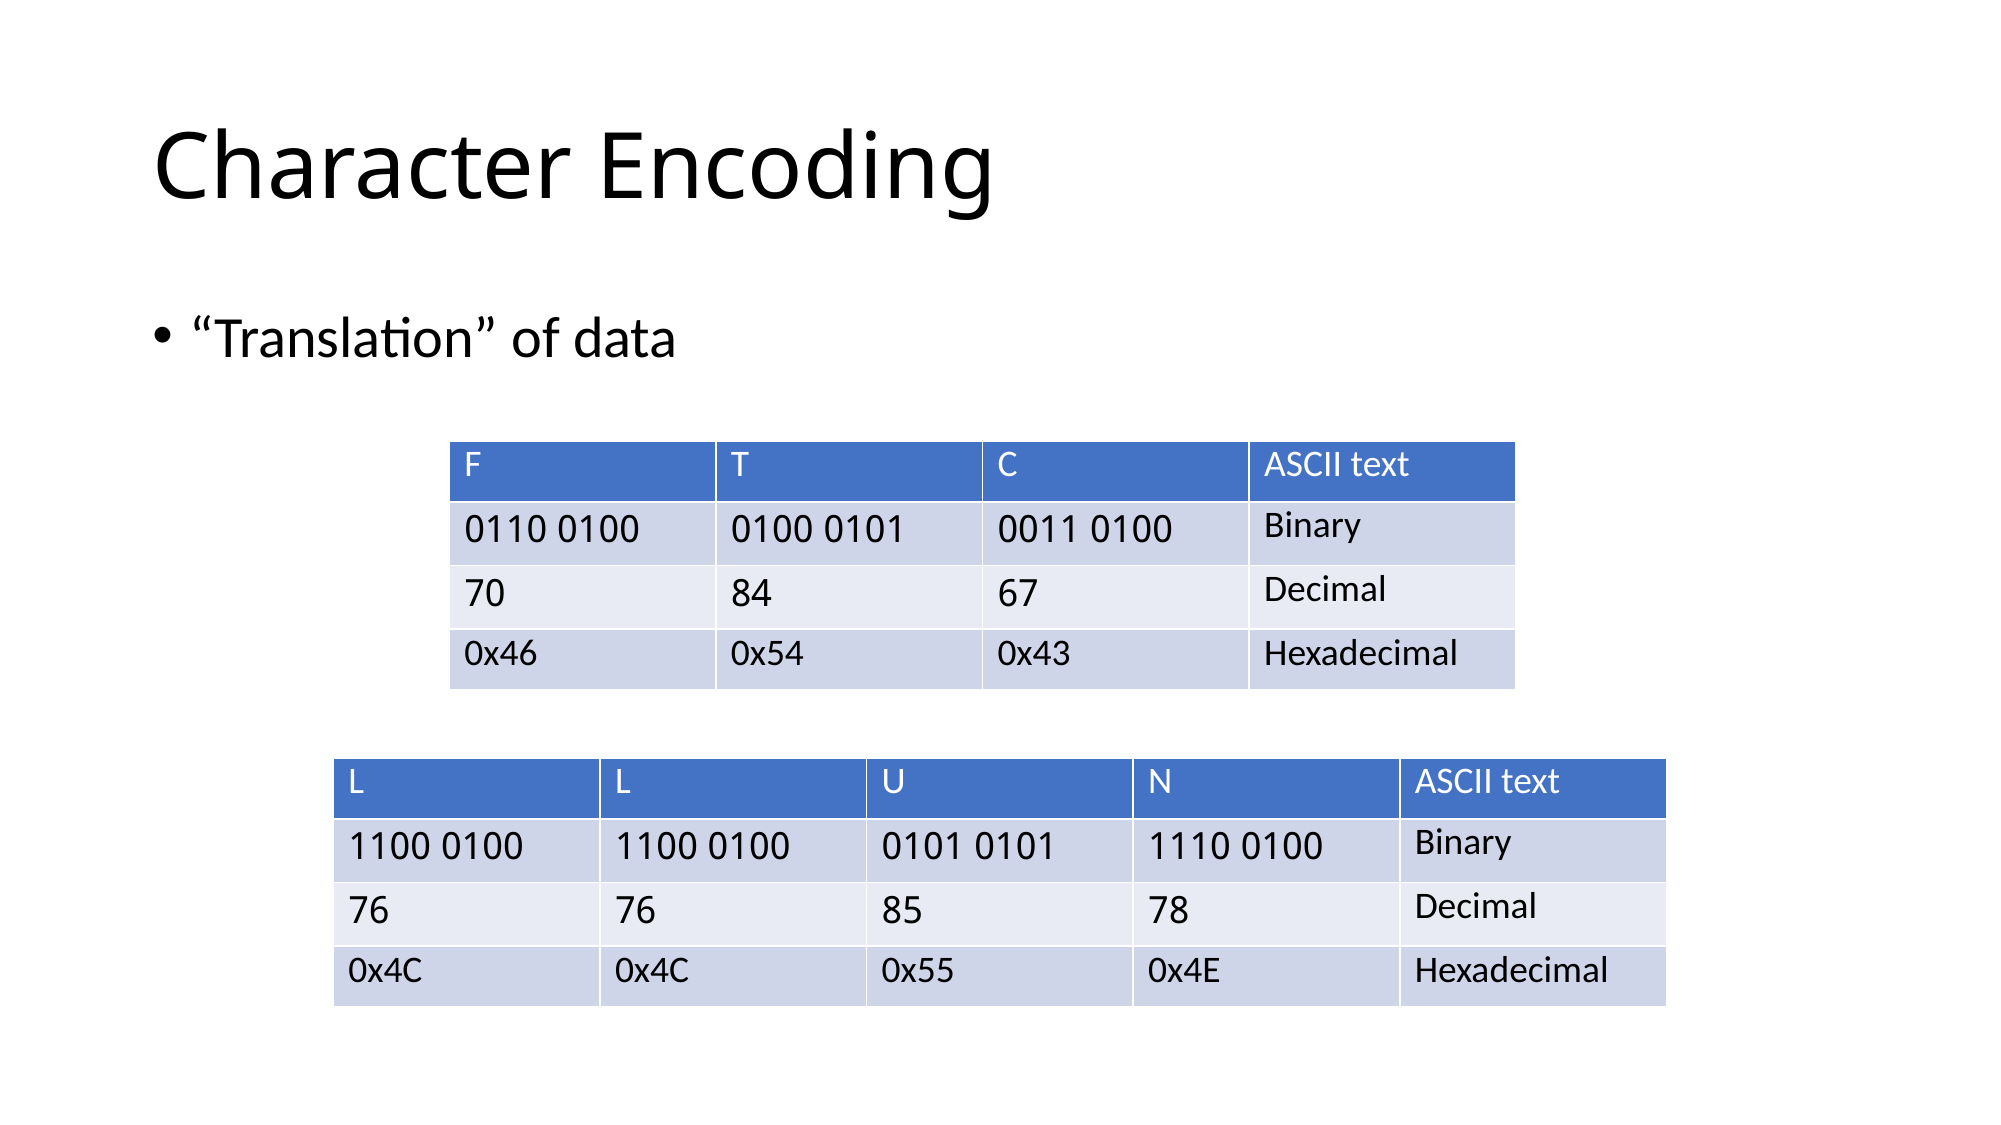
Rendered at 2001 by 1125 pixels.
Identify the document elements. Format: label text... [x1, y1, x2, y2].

table_cell Binary [1401, 820, 1666, 882]
table_cell 0x4E [1134, 947, 1399, 1006]
table_cell 0x4C [601, 947, 866, 1006]
table_cell 67 [983, 566, 1248, 628]
table_cell Decimal [1401, 883, 1666, 945]
table_header L [601, 759, 866, 818]
table_cell 0x43 [983, 630, 1248, 689]
table_cell 0100 1100 [334, 820, 599, 882]
list “Translation” of data [137, 299, 1863, 1014]
table_header F [450, 442, 715, 501]
table_cell Decimal [1250, 566, 1515, 628]
table_cell Binary [1250, 503, 1515, 565]
table_cell 0x4C [334, 947, 599, 1006]
table_header ASCII text [1250, 442, 1515, 501]
table_cell 84 [717, 566, 982, 628]
table_header U [867, 759, 1132, 818]
title Character Encoding [137, 59, 1863, 278]
table_header C [983, 442, 1248, 501]
table_cell 0x54 [717, 630, 982, 689]
table_cell 70 [450, 566, 715, 628]
table_cell 76 [334, 883, 599, 945]
table_header T [717, 442, 982, 501]
table_cell 0100 1110 [1134, 820, 1399, 882]
table_cell Hexadecimal [1401, 947, 1666, 1006]
table_cell 0100 0011 [983, 503, 1248, 565]
table_header L [334, 759, 599, 818]
table_cell 76 [601, 883, 866, 945]
table_header N [1134, 759, 1399, 818]
table_cell 0100 0110 [450, 503, 715, 565]
table_cell 78 [1134, 883, 1399, 945]
table_cell 0101 0100 [717, 503, 982, 565]
table_cell Hexadecimal [1250, 630, 1515, 689]
table_cell 85 [867, 883, 1132, 945]
table_cell 0100 1100 [601, 820, 866, 882]
table_cell 0x46 [450, 630, 715, 689]
table_cell 0x55 [867, 947, 1132, 1006]
table_header ASCII text [1401, 759, 1666, 818]
table_cell 0101 0101 [867, 820, 1132, 882]
